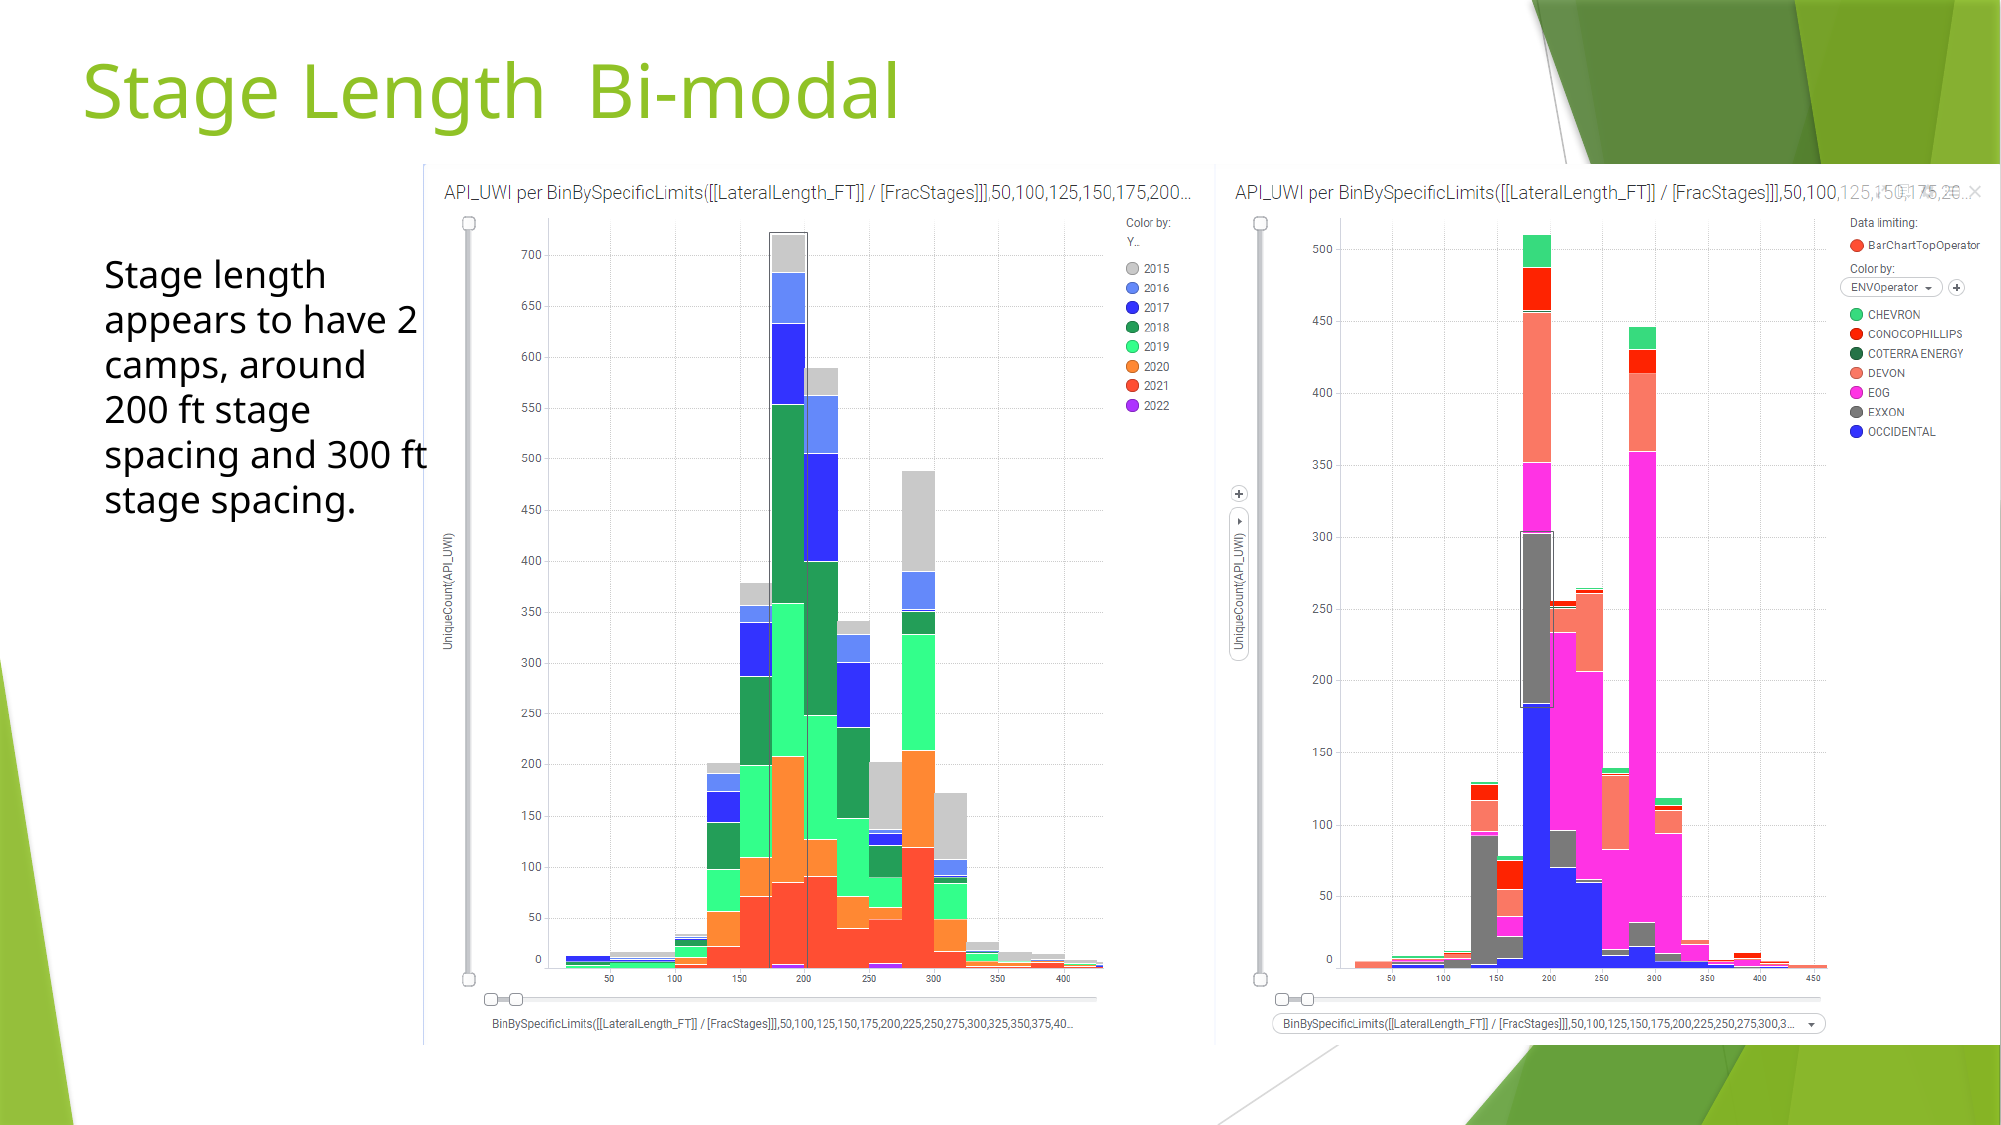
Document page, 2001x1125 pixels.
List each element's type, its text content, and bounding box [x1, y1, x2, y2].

title Stage Length Bi-modal [67, 35, 1478, 253]
text_box Stage length appears to have 2 camps, around 200 ft stage spacing and 300 ft stage spacing. [89, 243, 418, 528]
picture [423, 164, 2000, 1045]
